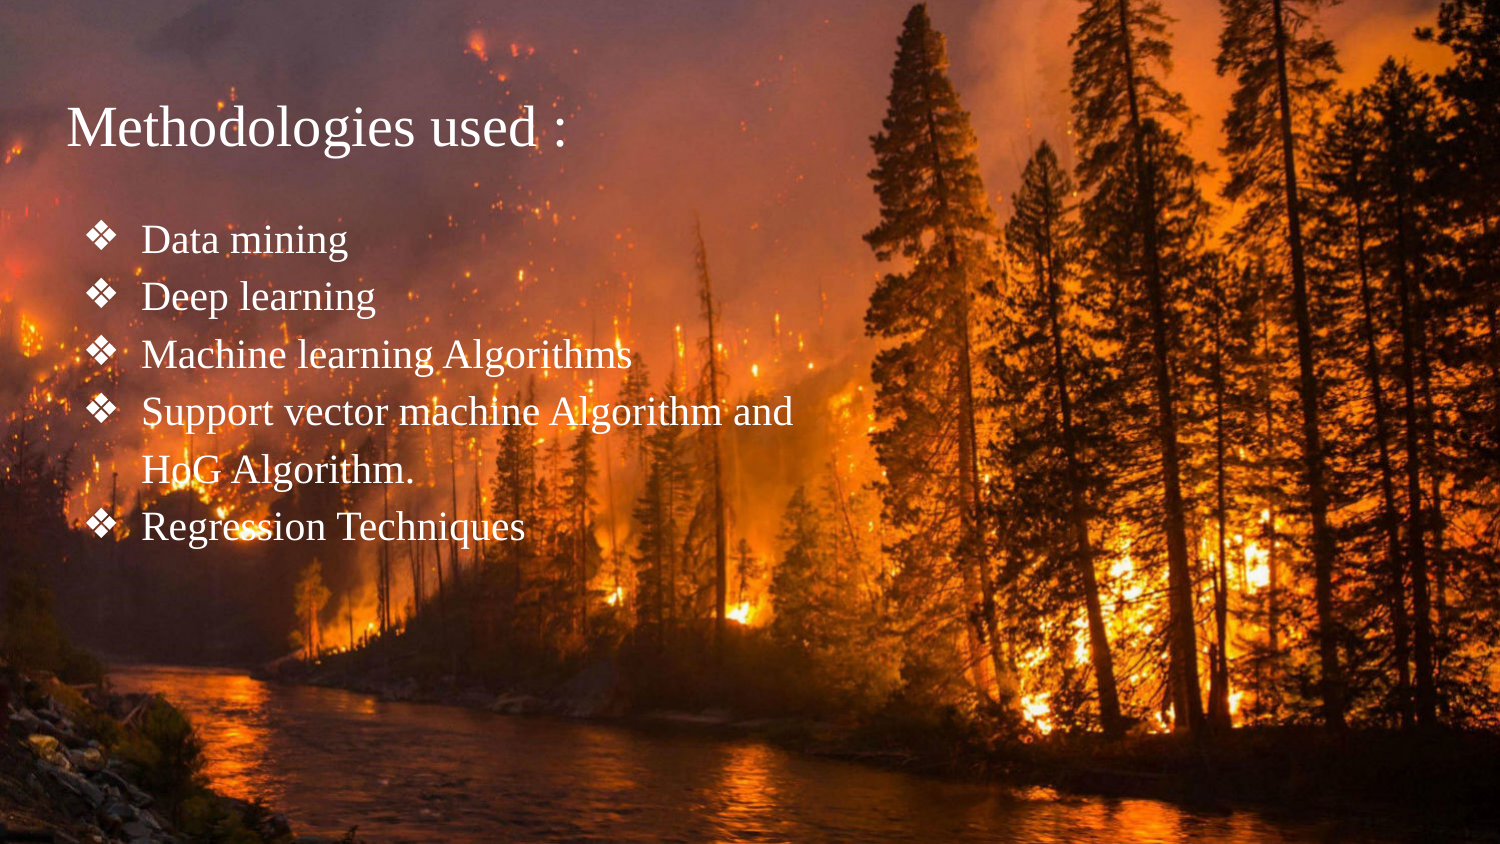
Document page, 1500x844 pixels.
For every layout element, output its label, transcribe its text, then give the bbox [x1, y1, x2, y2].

title Methodologies used : [51, 72, 1449, 167]
list Data mining Deep learning Machine learning Algorithms Support vector machine Algorithm and HoG Algorithm. Regression Techniques [51, 189, 892, 750]
picture [0, 0, 1500, 844]
